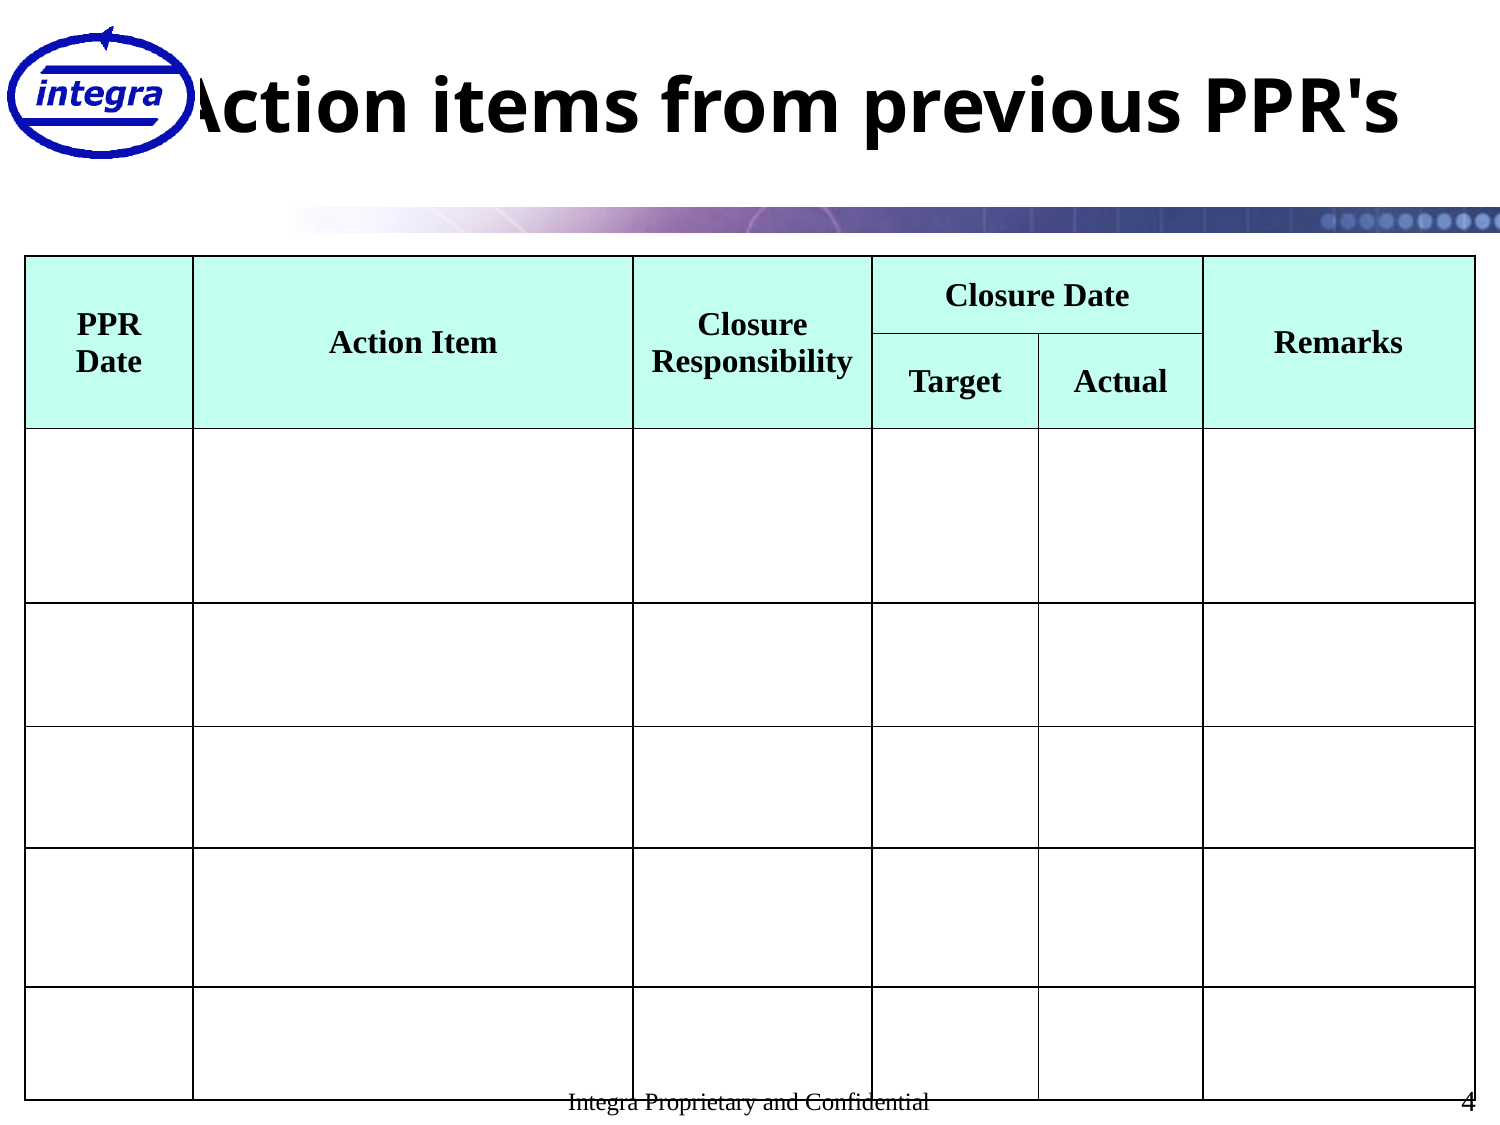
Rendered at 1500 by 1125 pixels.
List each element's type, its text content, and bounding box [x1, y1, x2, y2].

table_cell [194, 429, 632, 602]
table_cell [1039, 727, 1202, 847]
table_cell [194, 727, 632, 847]
table_cell [26, 604, 192, 726]
table_cell [1204, 849, 1474, 986]
table_cell [1039, 604, 1202, 726]
table_cell [194, 604, 632, 726]
table_cell [873, 604, 1038, 726]
table_cell [634, 727, 871, 847]
text_box Action items from previous PPR's [204, 49, 1417, 155]
table_cell [1039, 429, 1202, 602]
picture [289, 207, 1500, 233]
table_cell [26, 849, 192, 986]
table_header PPR Date [26, 257, 192, 428]
table_cell [26, 429, 192, 602]
table_cell Actual [1039, 334, 1202, 428]
table_cell [26, 727, 192, 847]
table_cell [873, 429, 1038, 602]
table_cell [1204, 429, 1474, 602]
table_header Closure Responsibility [634, 257, 871, 428]
table_cell [873, 727, 1038, 847]
picture [0, 21, 201, 163]
table_cell [634, 604, 871, 726]
table_cell [1204, 727, 1474, 847]
table_cell [1039, 849, 1202, 986]
table_cell [1039, 988, 1202, 1099]
table_header Closure Date [873, 257, 1202, 333]
table_cell [1204, 988, 1474, 1099]
footer Integra Proprietary and Confidential [512, 1077, 987, 1125]
slide_number 4 [1437, 1074, 1500, 1125]
table_cell [634, 429, 871, 602]
table_cell [1204, 604, 1474, 726]
table_header Remarks [1204, 257, 1474, 428]
table_cell [634, 849, 871, 986]
table_cell [634, 988, 871, 1077]
table_cell [873, 988, 1038, 1099]
table_cell [26, 988, 192, 1099]
table_cell [194, 988, 632, 1099]
table_cell [873, 849, 1038, 986]
table_header Action Item [194, 257, 632, 428]
table_cell [194, 849, 632, 986]
table_cell Target [873, 334, 1038, 428]
